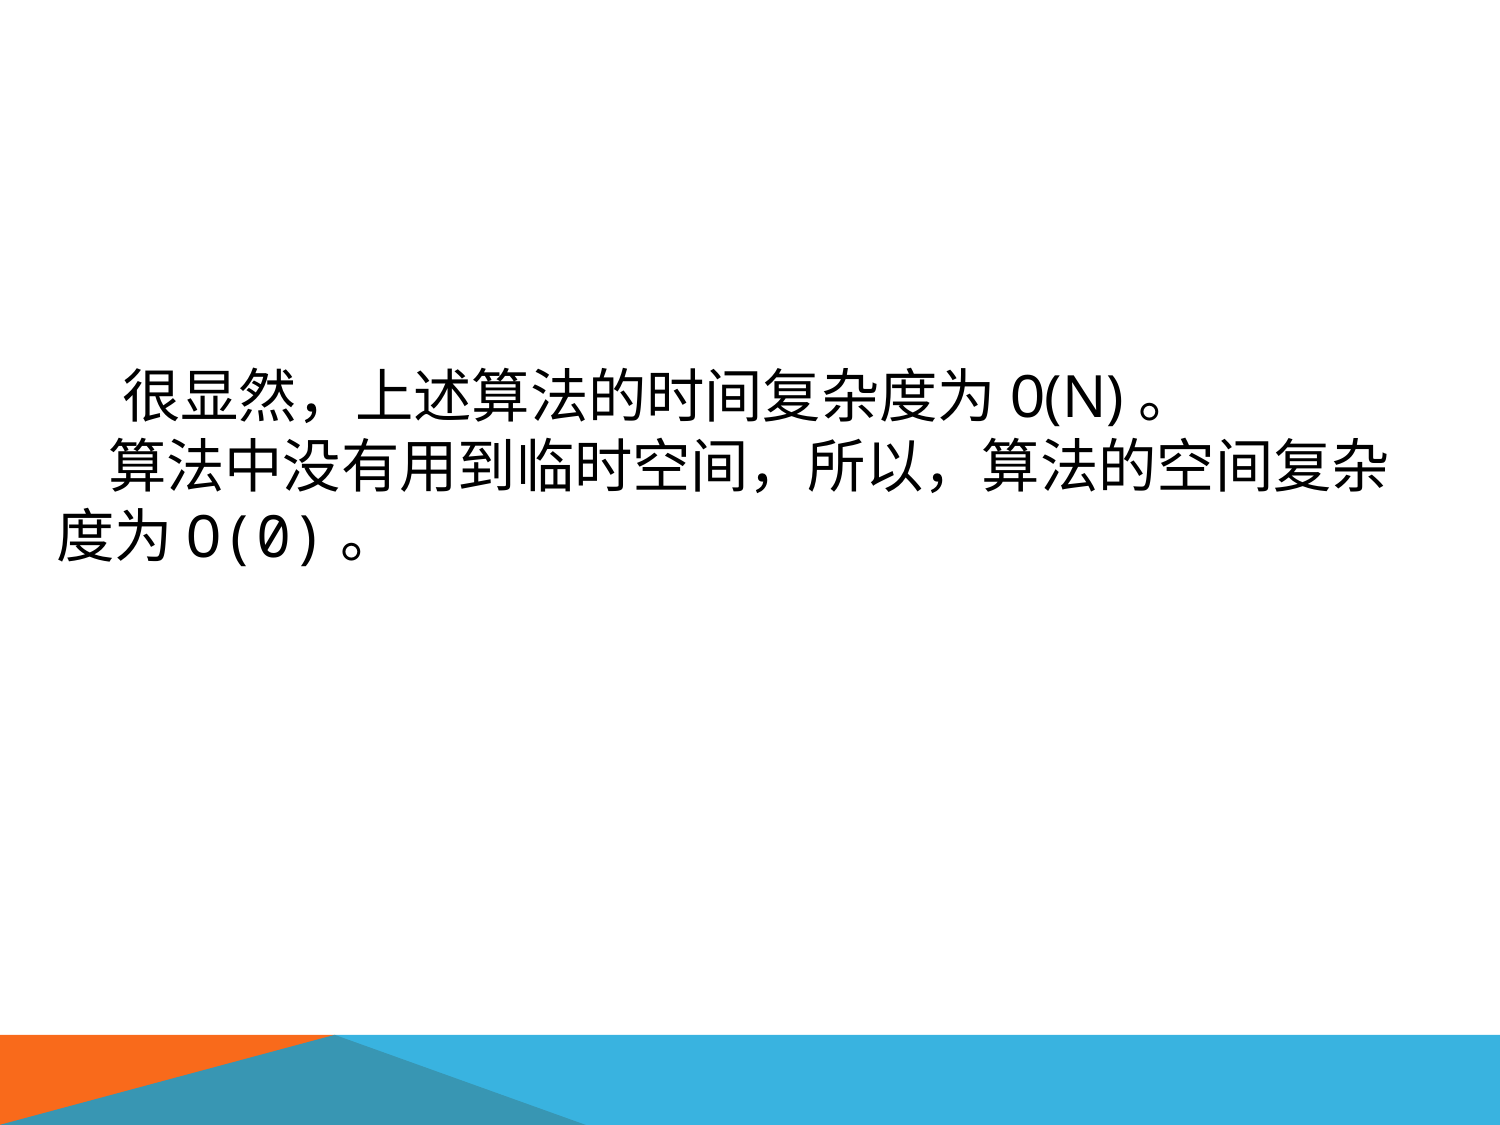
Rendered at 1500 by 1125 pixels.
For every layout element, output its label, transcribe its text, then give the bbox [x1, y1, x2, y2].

title 很显然，上述算法的时间复杂度为O(n)。 算法中没有用到临时空间，所以，算法的空间复杂度为O(0)。 [41, 208, 1459, 721]
